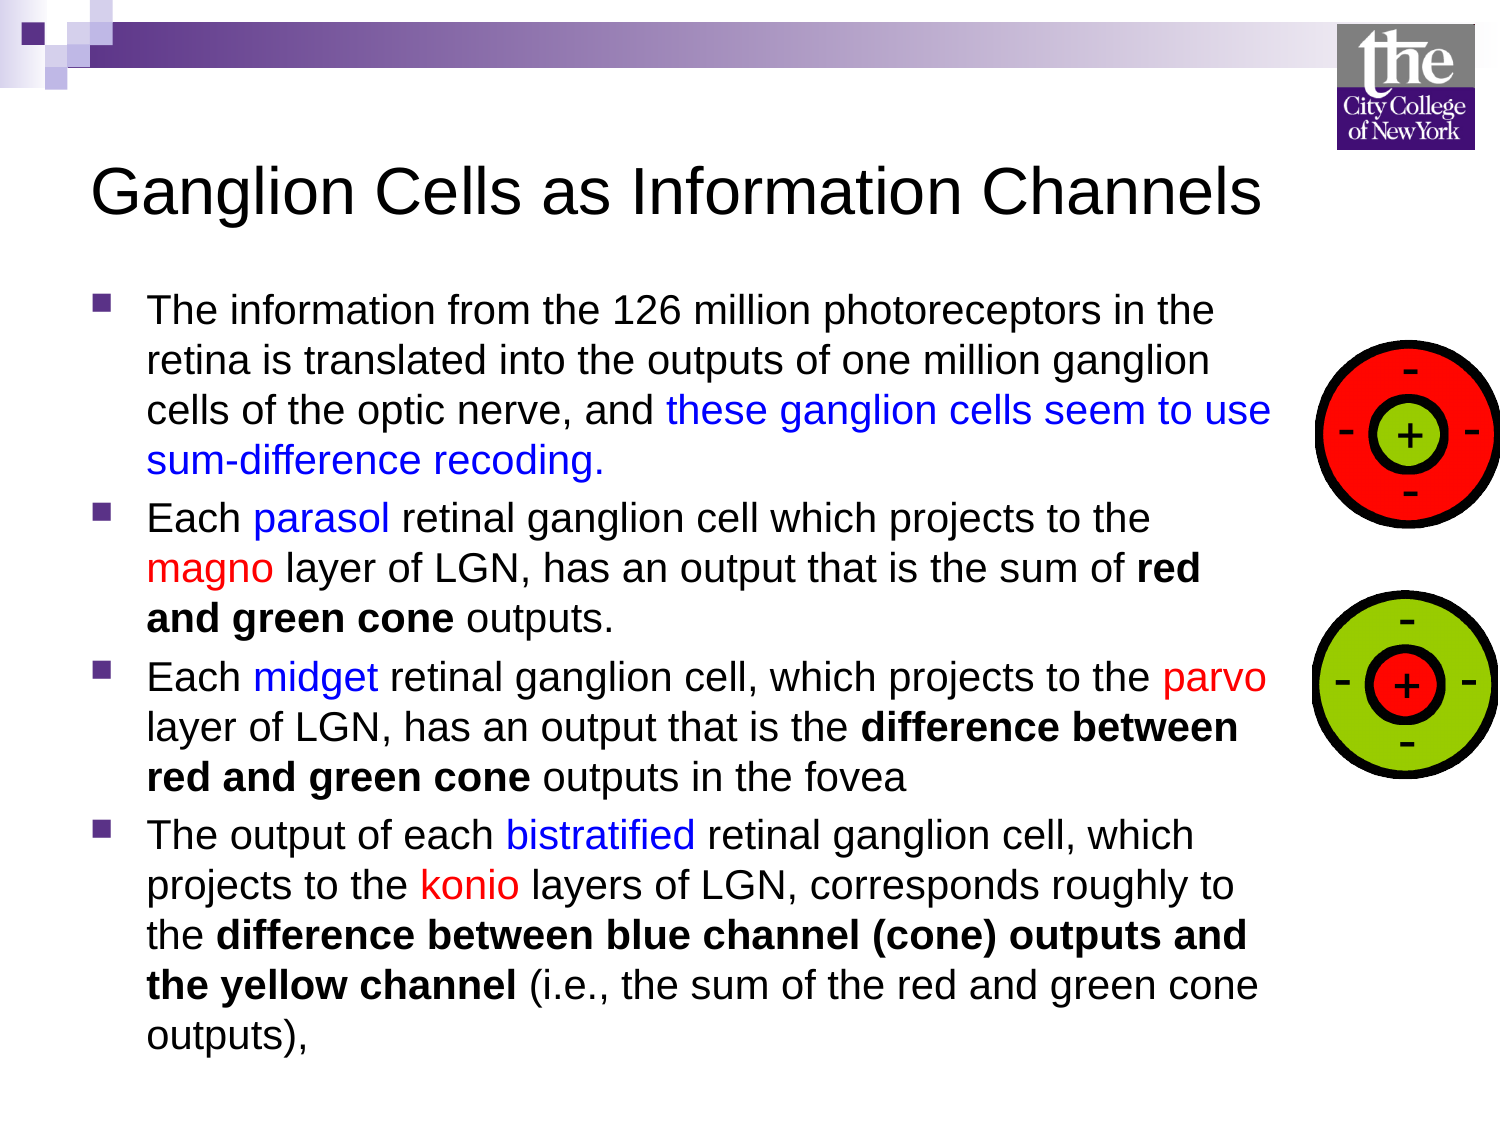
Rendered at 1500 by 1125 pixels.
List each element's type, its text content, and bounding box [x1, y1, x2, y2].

picture [1312, 587, 1498, 788]
list The information from the 126 million photoreceptors in the retina is translated into the outputs of one million ganglion cells of the optic nerve, and these ganglion cells seem to use sum-difference recoding. Each parasol retinal ganglion cell which projects to the magno layer of LGN, has an output that is the sum of red and green cone outputs. Each midget retinal ganglion cell, which projects to the parvo layer of LGN, has an output that is the difference between red and green cone outputs in the fovea The output of each bistratified retinal ganglion cell, which projects to the konio layers of LGN, corresponds roughly to the difference between blue channel (cone) outputs and the yellow channel (i.e., the sum of the red and green cone outputs), [74, 274, 1288, 963]
title Ganglion Cells as Information Channels [74, 74, 1426, 301]
picture [1337, 24, 1475, 150]
picture [1314, 337, 1500, 538]
